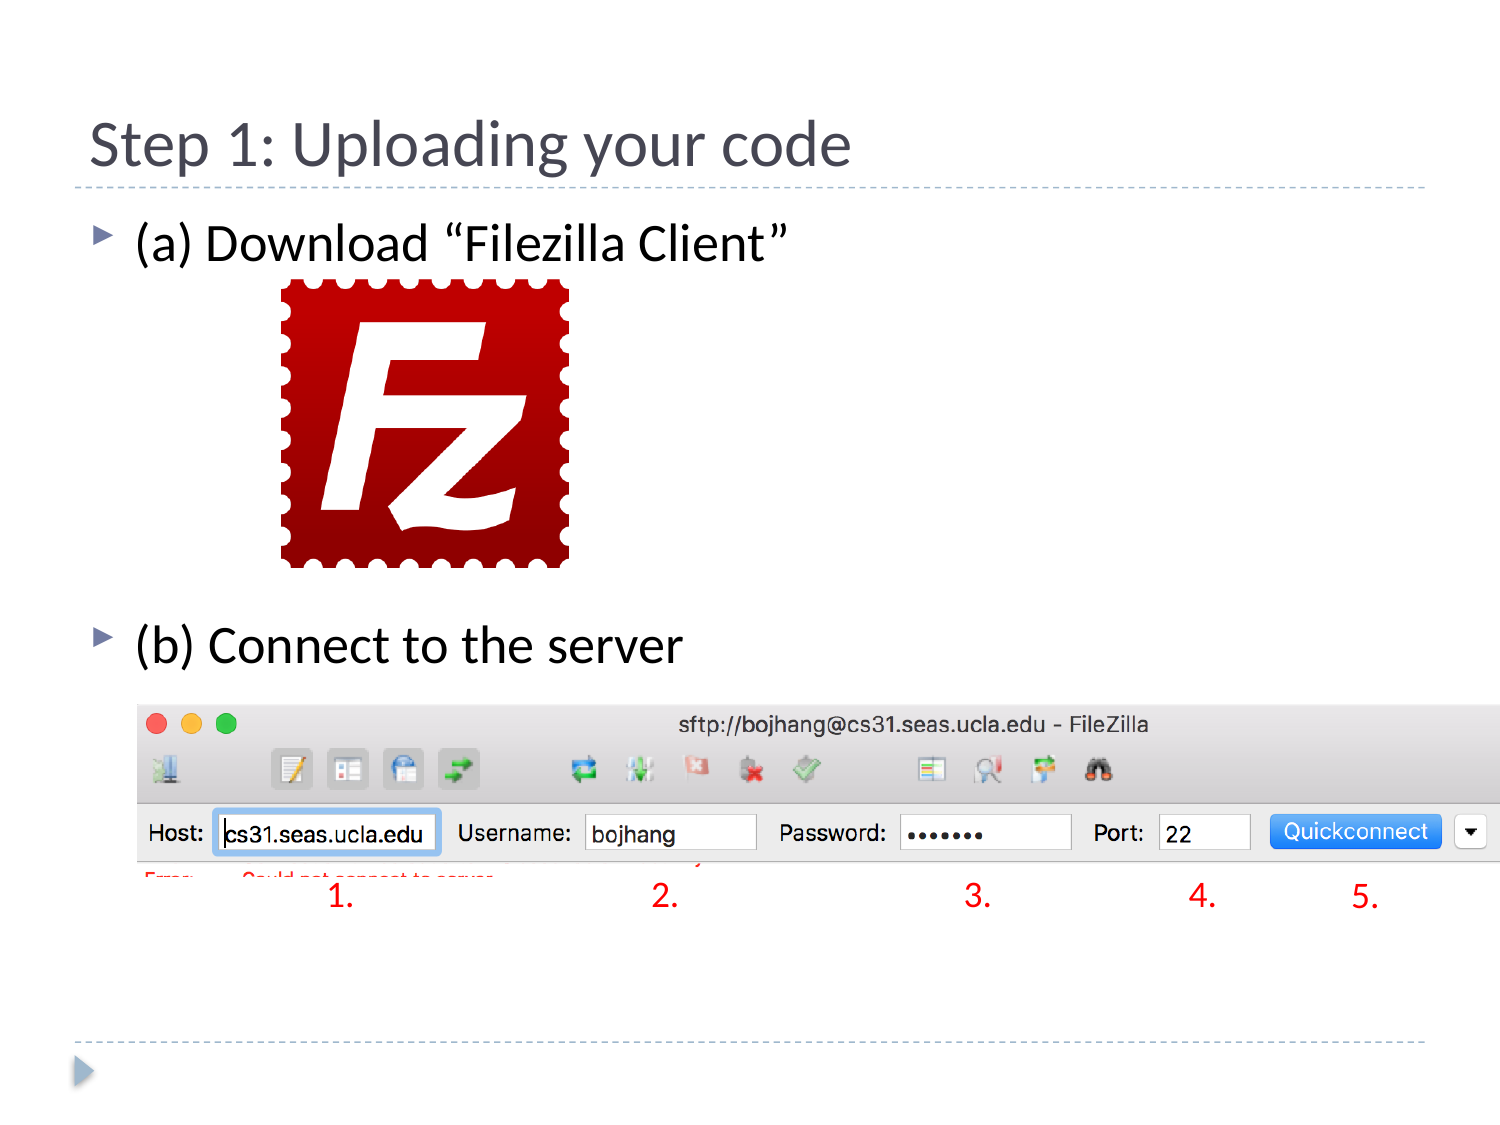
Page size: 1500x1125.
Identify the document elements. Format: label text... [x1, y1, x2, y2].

picture [137, 704, 1500, 878]
title Step 1: Uploading your code [75, 24, 1425, 188]
text_box 3. [948, 889, 1007, 923]
picture [280, 279, 569, 568]
text_box 5. [1336, 889, 1395, 924]
text_box 4. [1173, 889, 1232, 923]
list (a) Download “Filezilla Client” (b) Connect to the server [75, 200, 1425, 1010]
text_box 1. [311, 889, 370, 923]
text_box 2. [636, 889, 695, 923]
